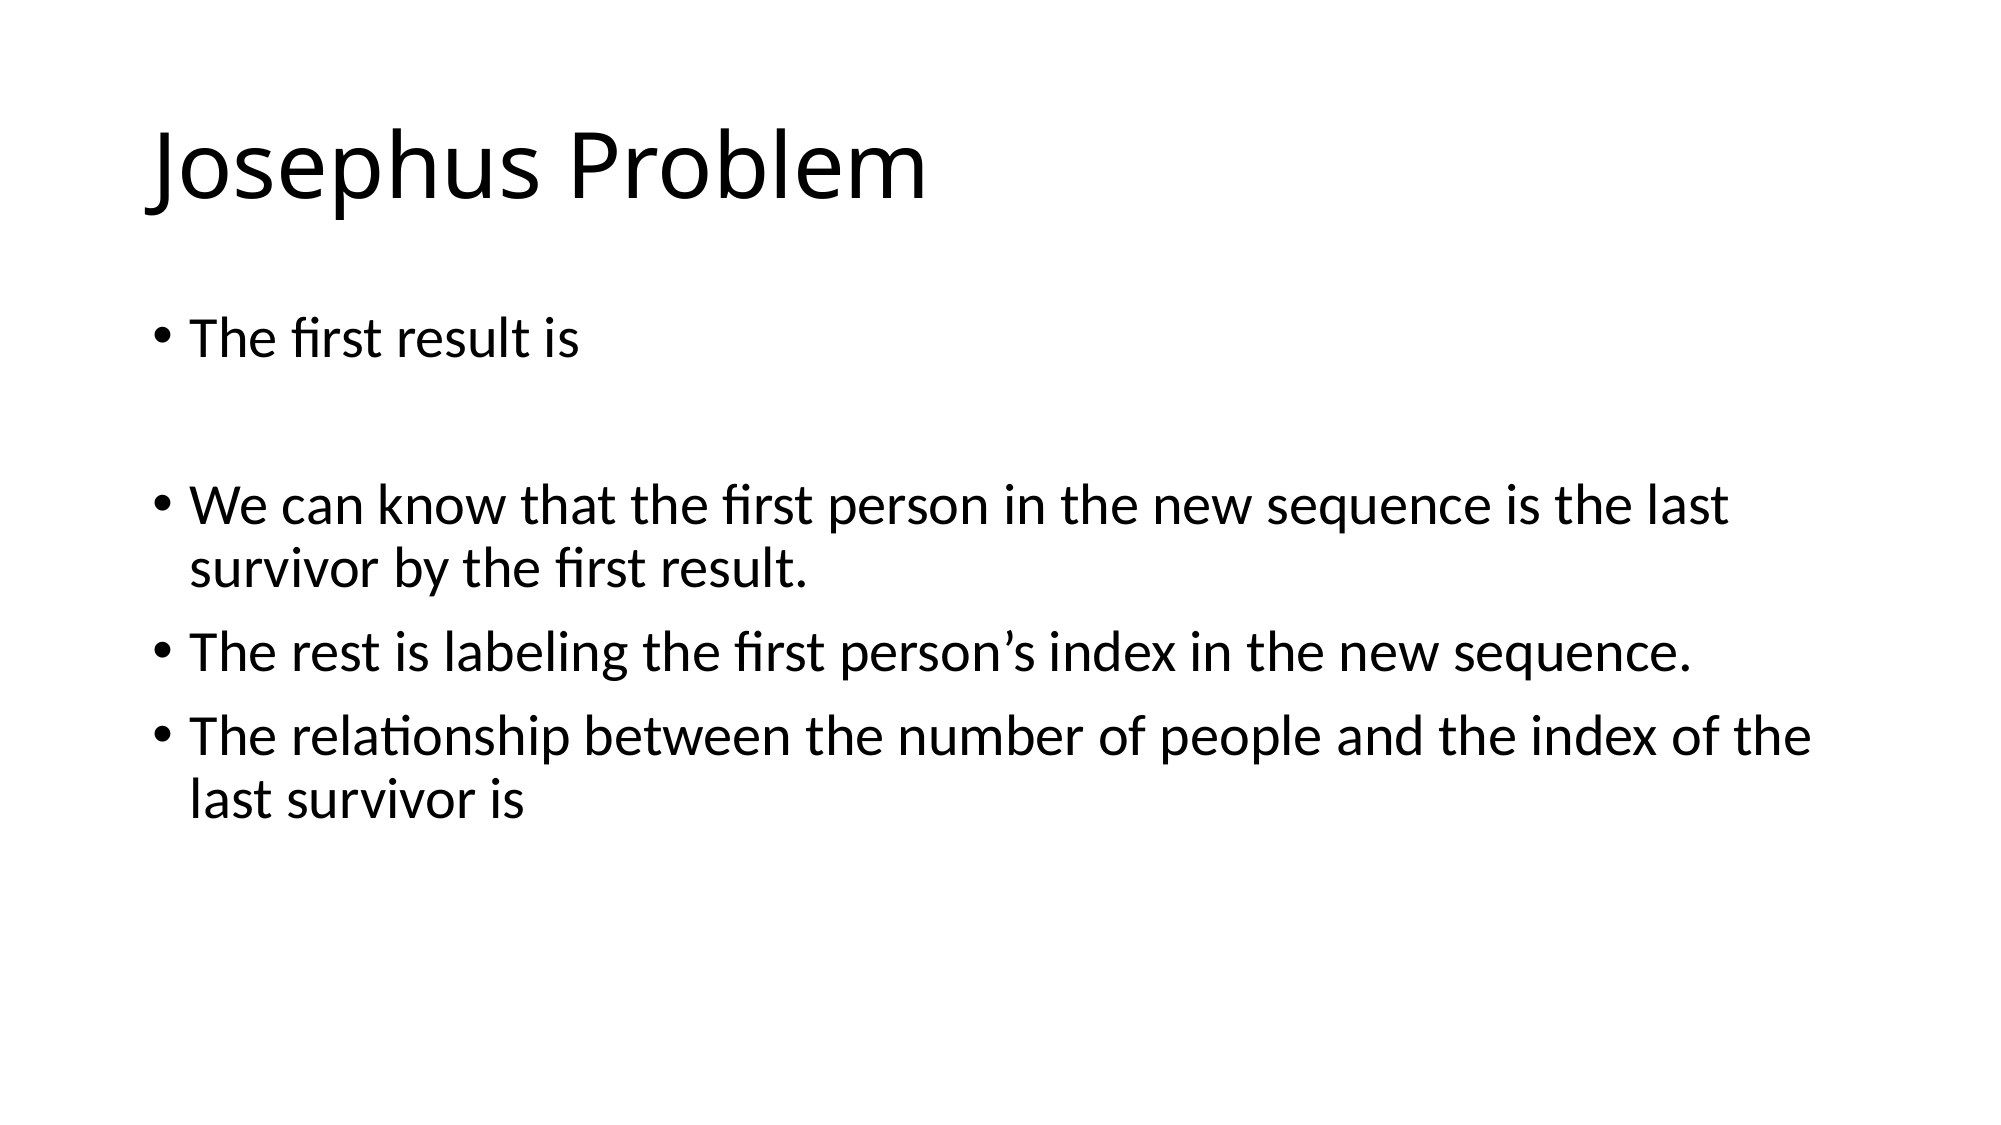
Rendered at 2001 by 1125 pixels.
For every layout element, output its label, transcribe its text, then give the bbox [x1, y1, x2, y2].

title Josephus Problem [137, 59, 1863, 278]
